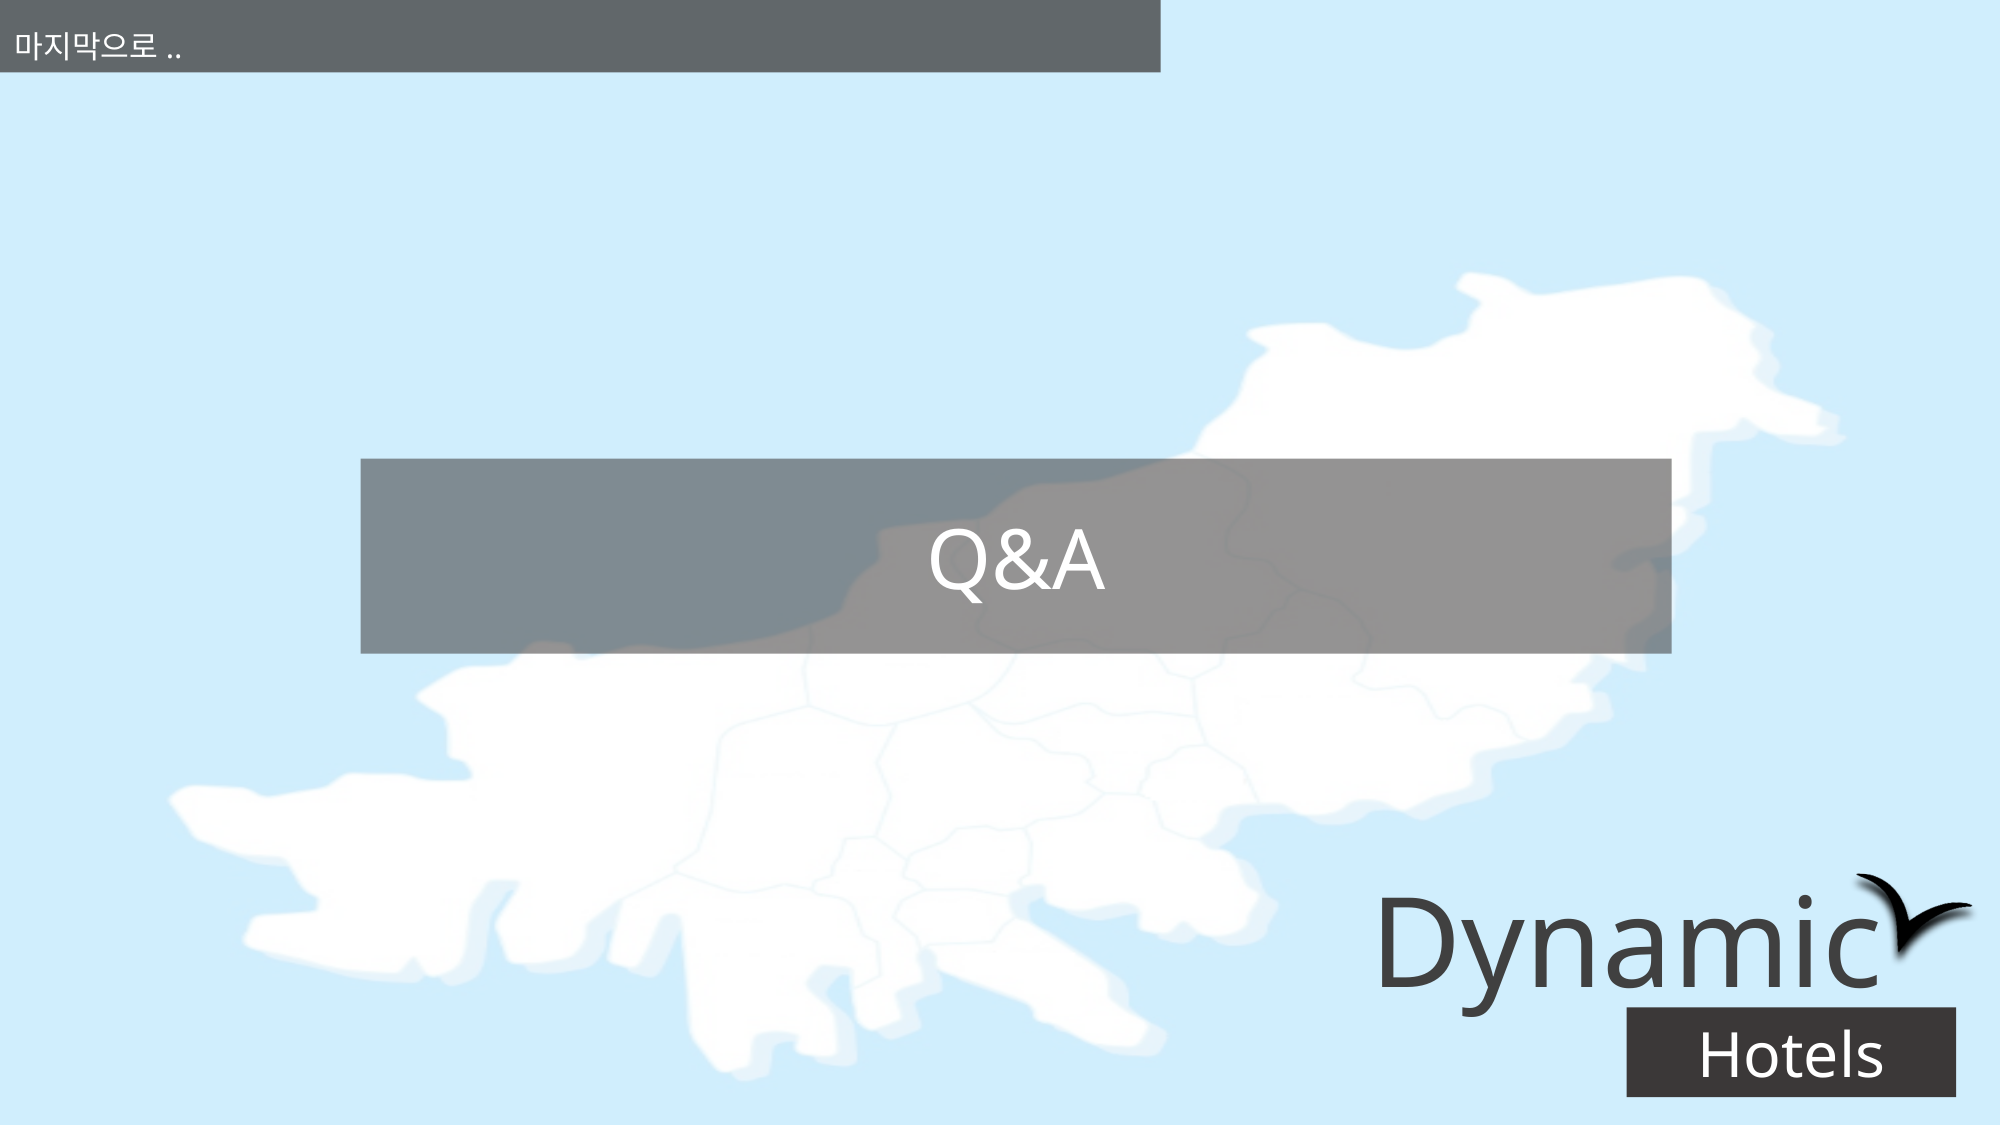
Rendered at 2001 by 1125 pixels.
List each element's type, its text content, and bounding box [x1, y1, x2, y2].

text_box 마지막으로.. [0, 0, 1162, 73]
text_box Q&A [360, 458, 1673, 655]
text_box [1360, 855, 1973, 1099]
